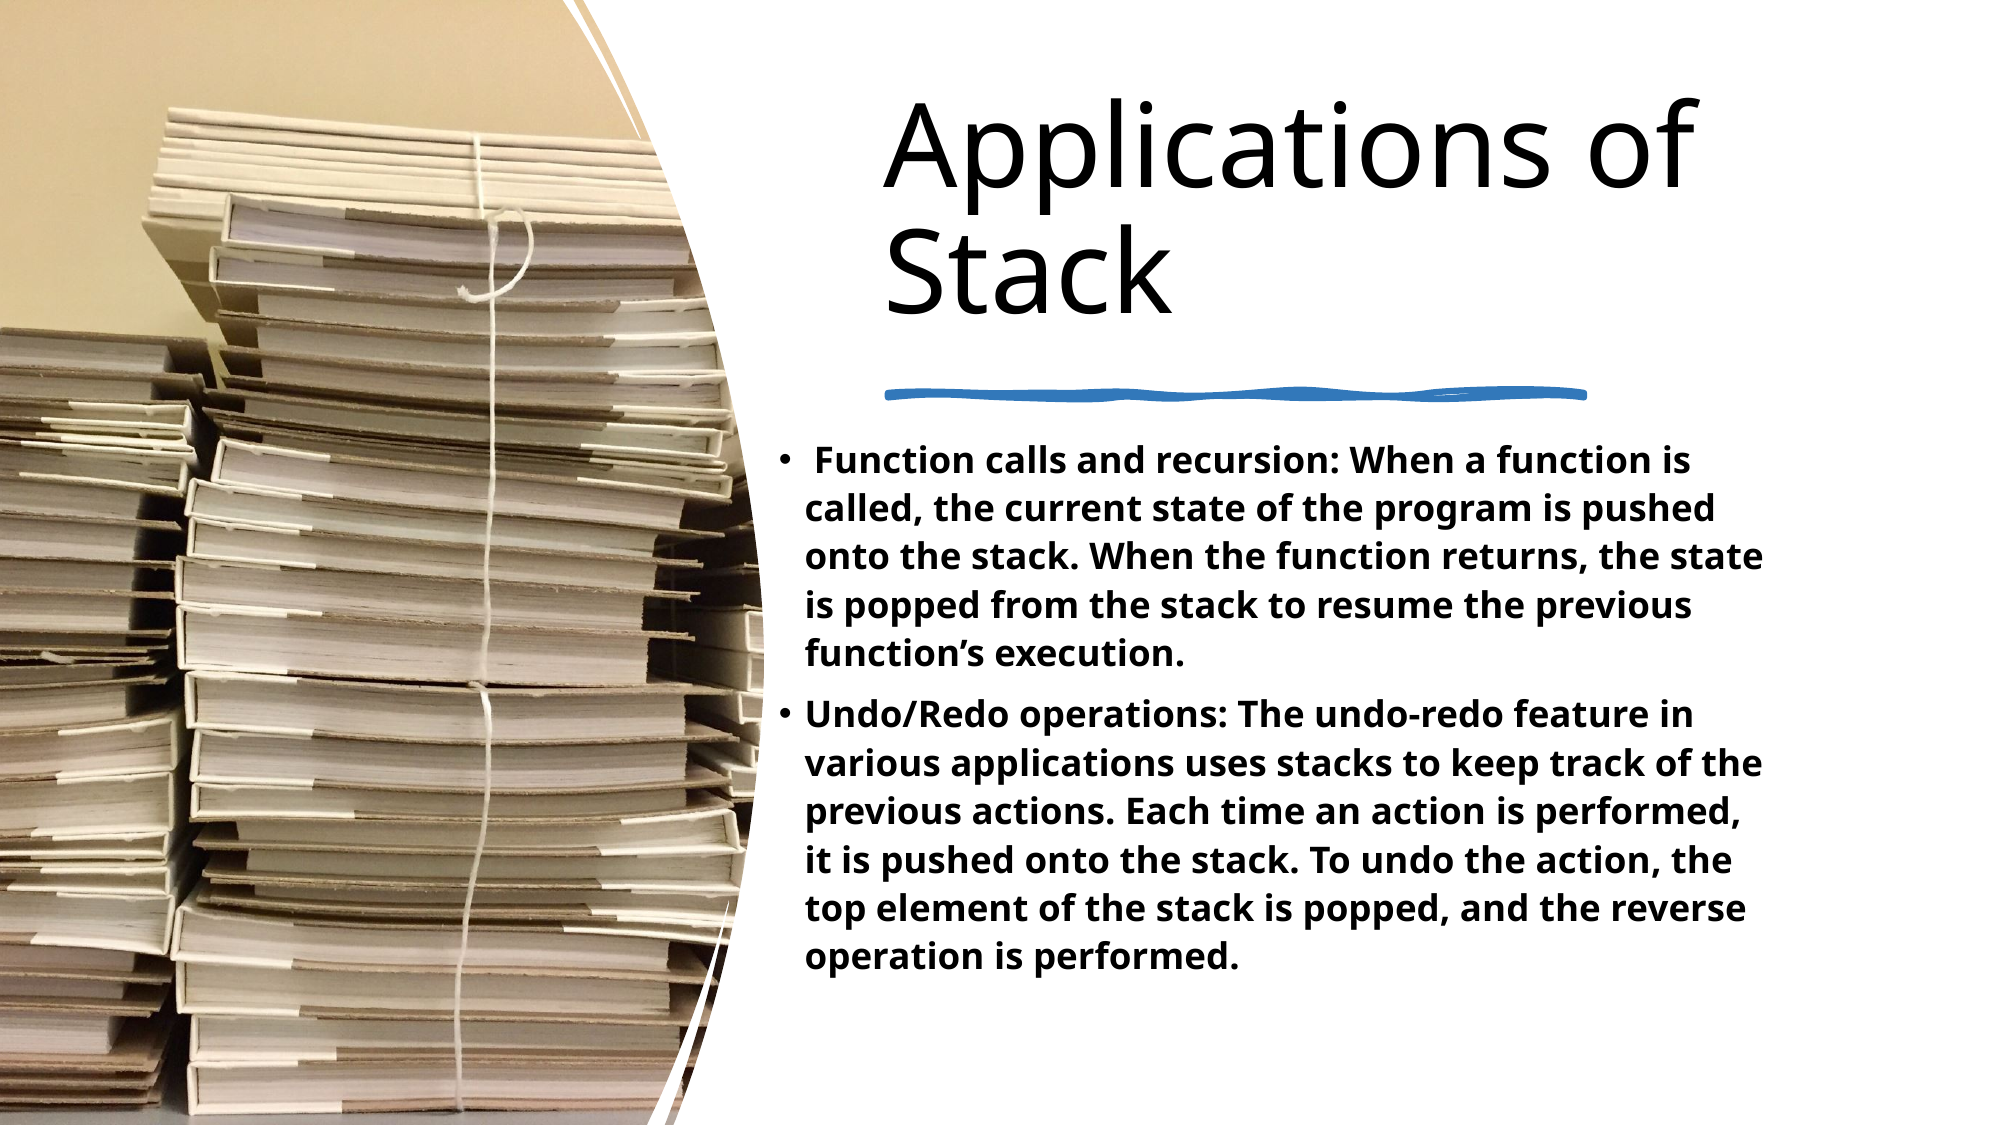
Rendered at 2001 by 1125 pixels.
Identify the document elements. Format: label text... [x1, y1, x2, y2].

text_box [886, 388, 1586, 401]
list Function calls and recursion: When a function is called, the current state of the program is pushed onto the stack. When the function returns, the state is popped from the stack to resume the previous function’s execution. Undo/Redo operations: The undo-redo feature in various applications uses stacks to keep track of the previous actions. Each time an action is performed, it is pushed onto the stack. To undo the action, the top element of the stack is popped, and the reverse operation is performed. [764, 424, 1790, 996]
text_box [764, 0, 2000, 1125]
title Applications of Stack [869, 53, 1895, 347]
picture [0, 0, 764, 1125]
